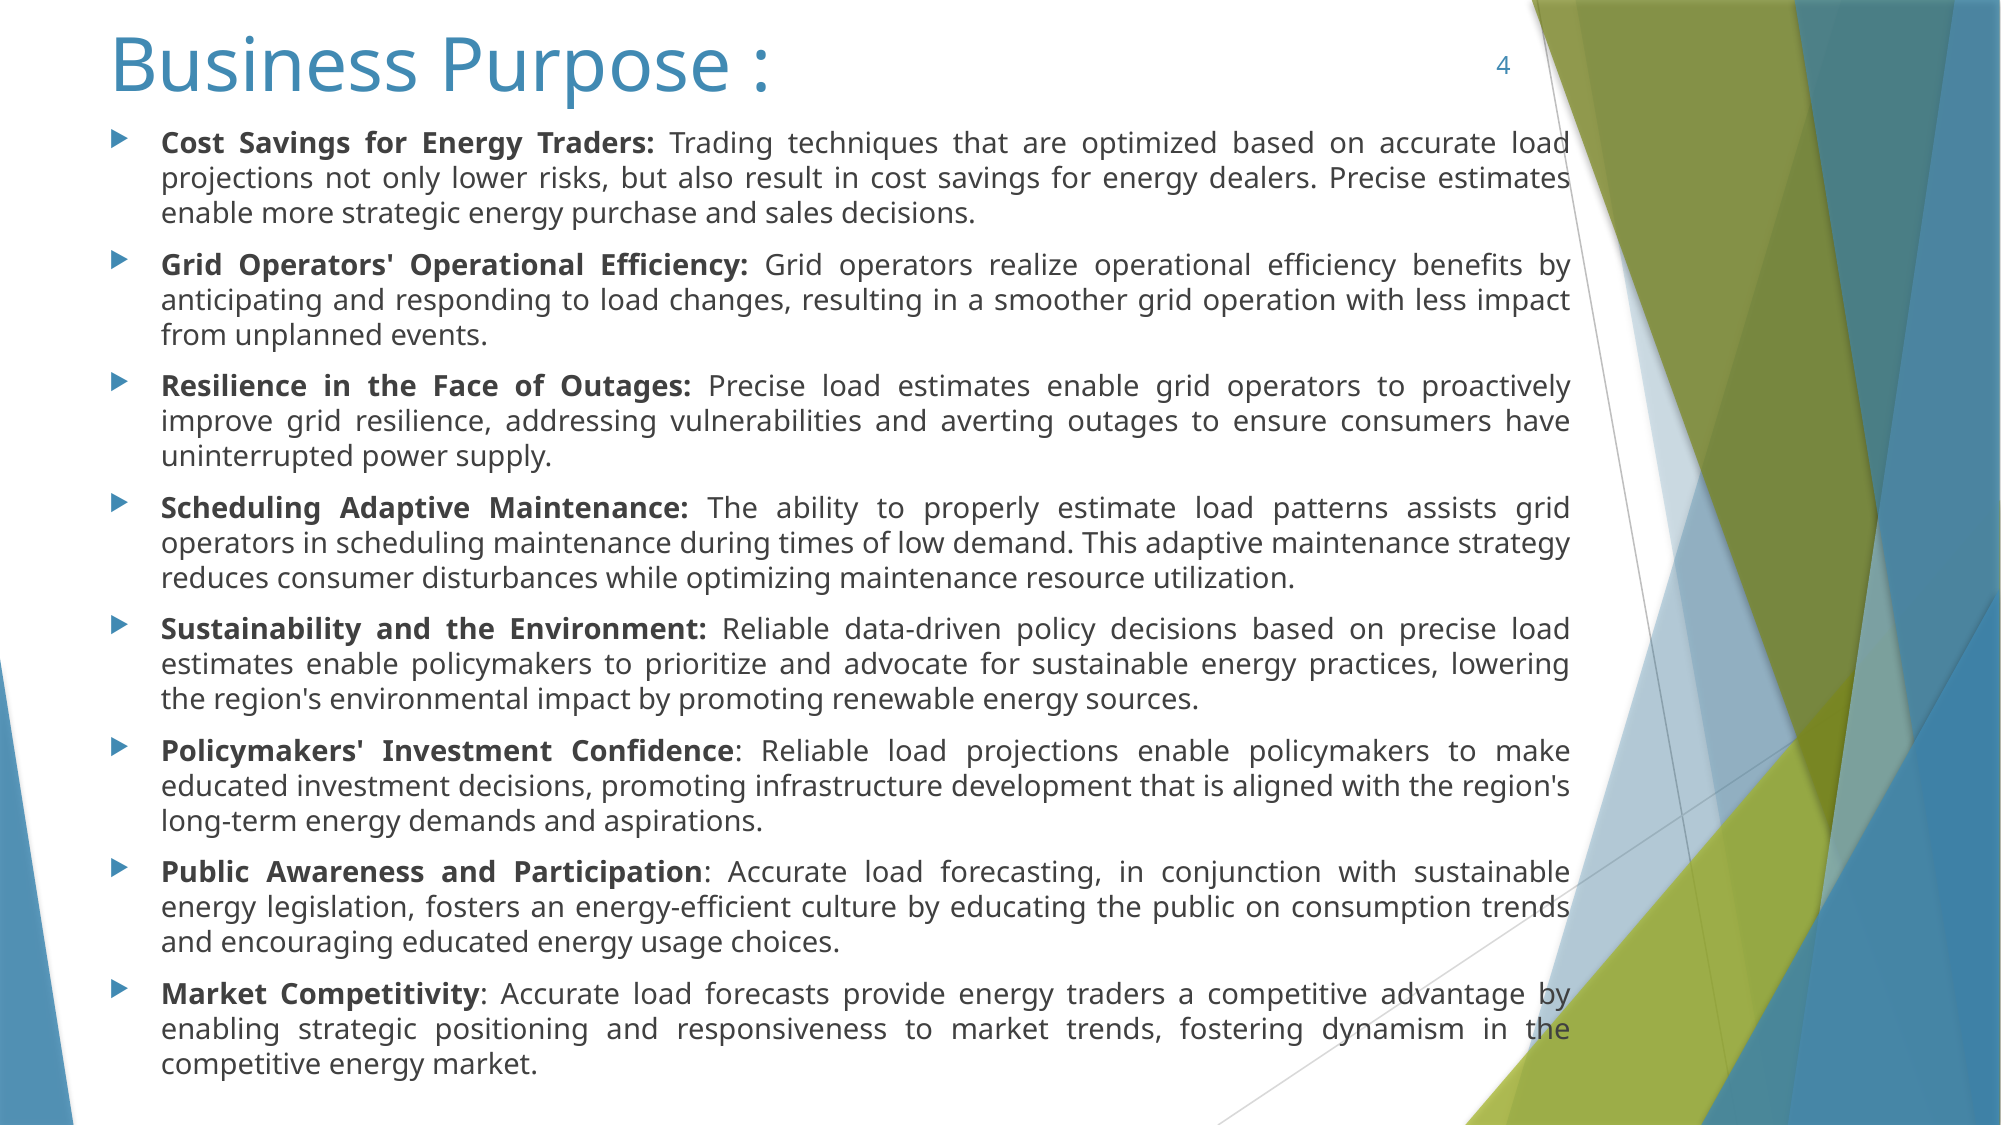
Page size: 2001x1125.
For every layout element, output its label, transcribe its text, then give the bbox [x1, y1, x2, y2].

title Business Purpose : [94, 8, 1505, 117]
slide_number 4 [1413, 36, 1526, 97]
list Cost Savings for Energy Traders: Trading techniques that are optimized based on accurate load projections not only lower risks, but also result in cost savings for energy dealers. Precise estimates enable more strategic energy purchase and sales decisions. Grid Operators' Operational Efficiency: Grid operators realize operational efficiency benefits by anticipating and responding to load changes, resulting in a smoother grid operation with less impact from unplanned events. Resilience in the Face of Outages: Precise load estimates enable grid operators to proactively improve grid resilience, addressing vulnerabilities and averting outages to ensure consumers have uninterrupted power supply. Scheduling Adaptive Maintenance: The ability to properly estimate load patterns assists grid operators in scheduling maintenance during times of low demand. This adaptive maintenance strategy reduces consumer disturbances while optimizing maintenance resource utilization. Sustainability and the Environment: Reliable data-driven policy decisions based on precise load estimates enable policymakers to prioritize and advocate for sustainable energy practices, lowering the region's environmental impact by promoting renewable energy sources. Policymakers' Investment Confidence: Reliable load projections enable policymakers to make educated investment decisions, promoting infrastructure development that is aligned with the region's long-term energy demands and aspirations. Public Awareness and Participation: Accurate load forecasting, in conjunction with sustainable energy legislation, fosters an energy-efficient culture by educating the public on consumption trends and encouraging educated energy usage choices. Market Competitivity: Accurate load forecasts provide energy traders a competitive advantage by enabling strategic positioning and responsiveness to market trends, fostering dynamism in the competitive energy market. [94, 117, 1587, 1093]
